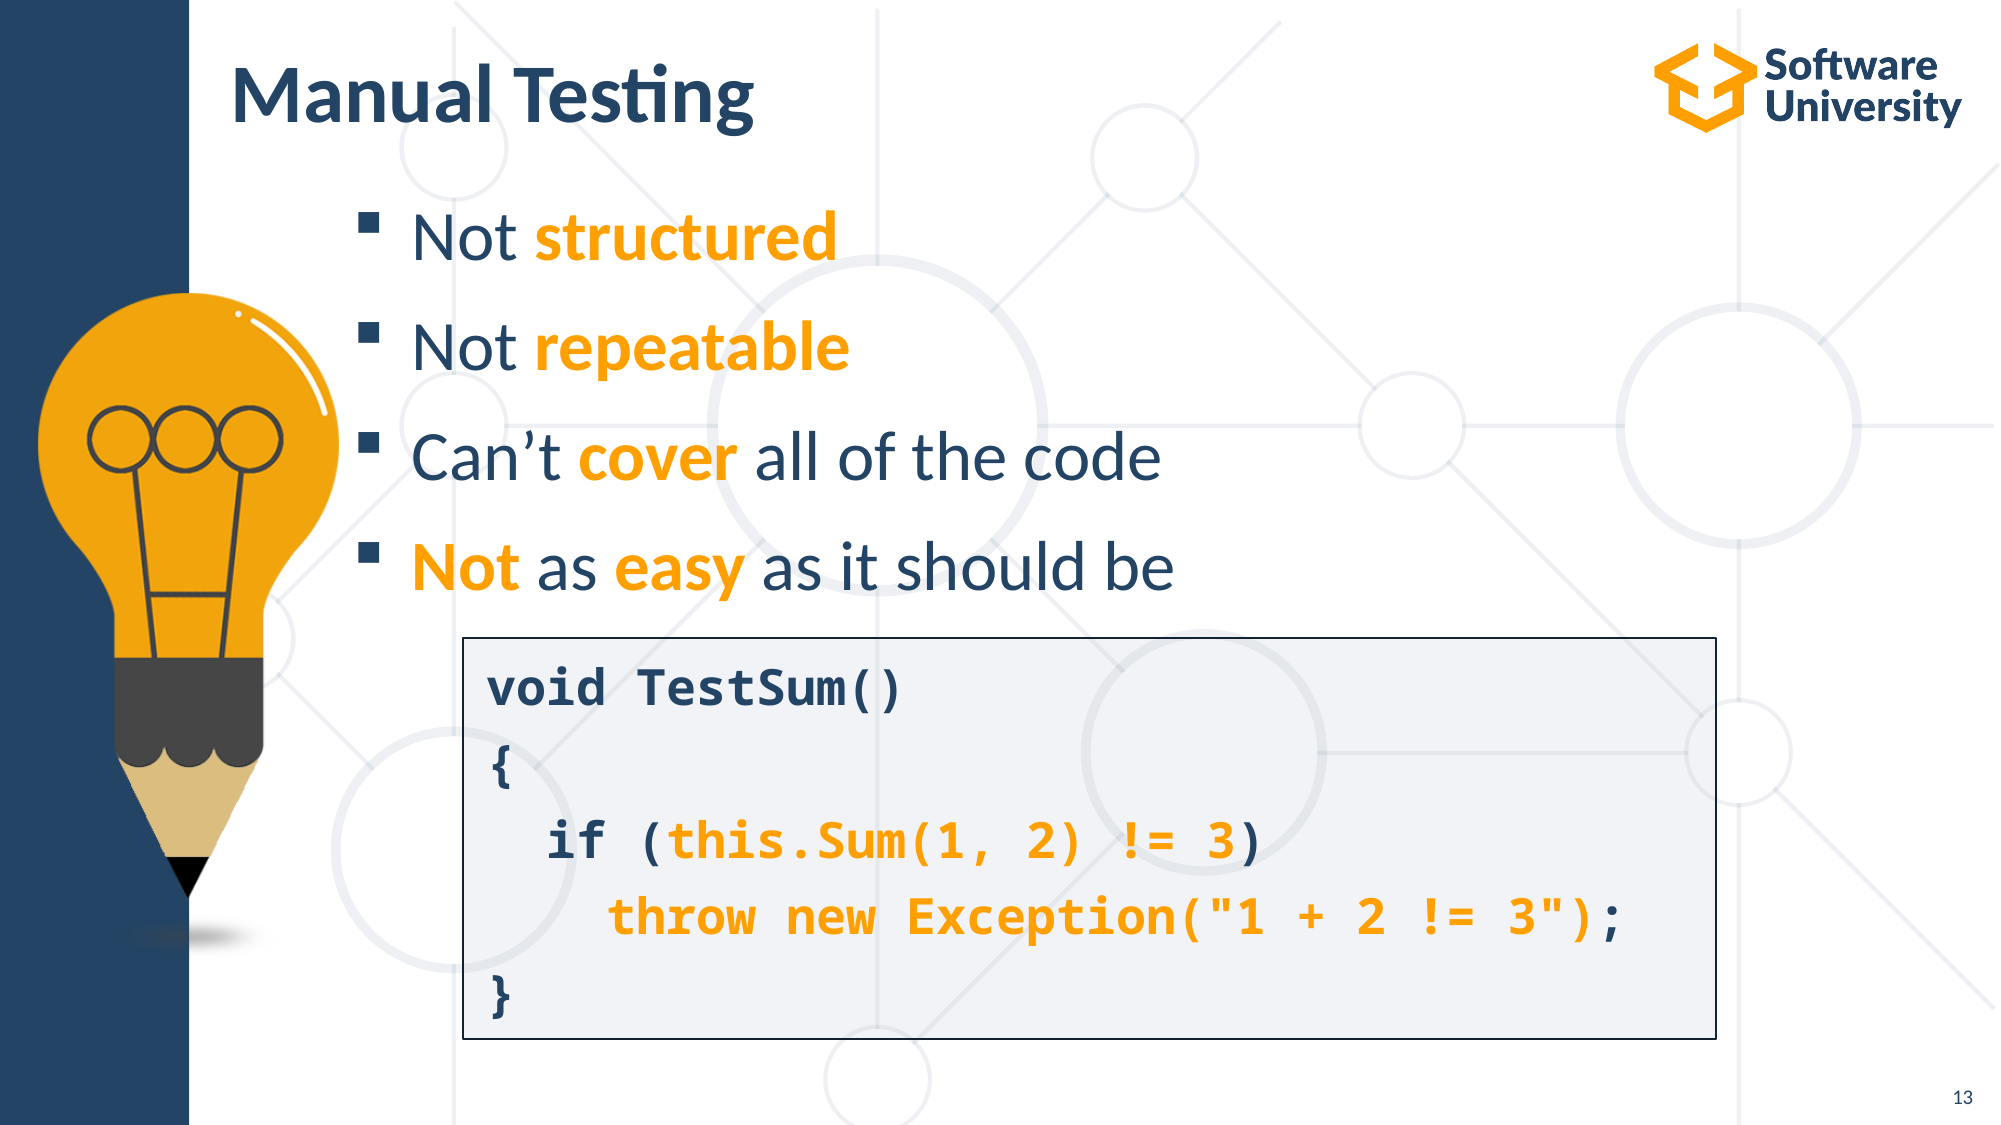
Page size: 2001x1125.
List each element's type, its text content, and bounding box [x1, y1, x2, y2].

slide_number 13 [1927, 1067, 1989, 1117]
title Manual Testing [212, 16, 1628, 162]
picture [38, 293, 334, 961]
picture [1641, 31, 1973, 145]
text_box void TestSum() { if (this.Sum(1, 2) != 3) throw new Exception("1 + 2 != 3"); } [463, 637, 1716, 1039]
list Not structured Not repeatable Can’t cover all of the code Not as easy as it should be [334, 183, 1997, 1094]
